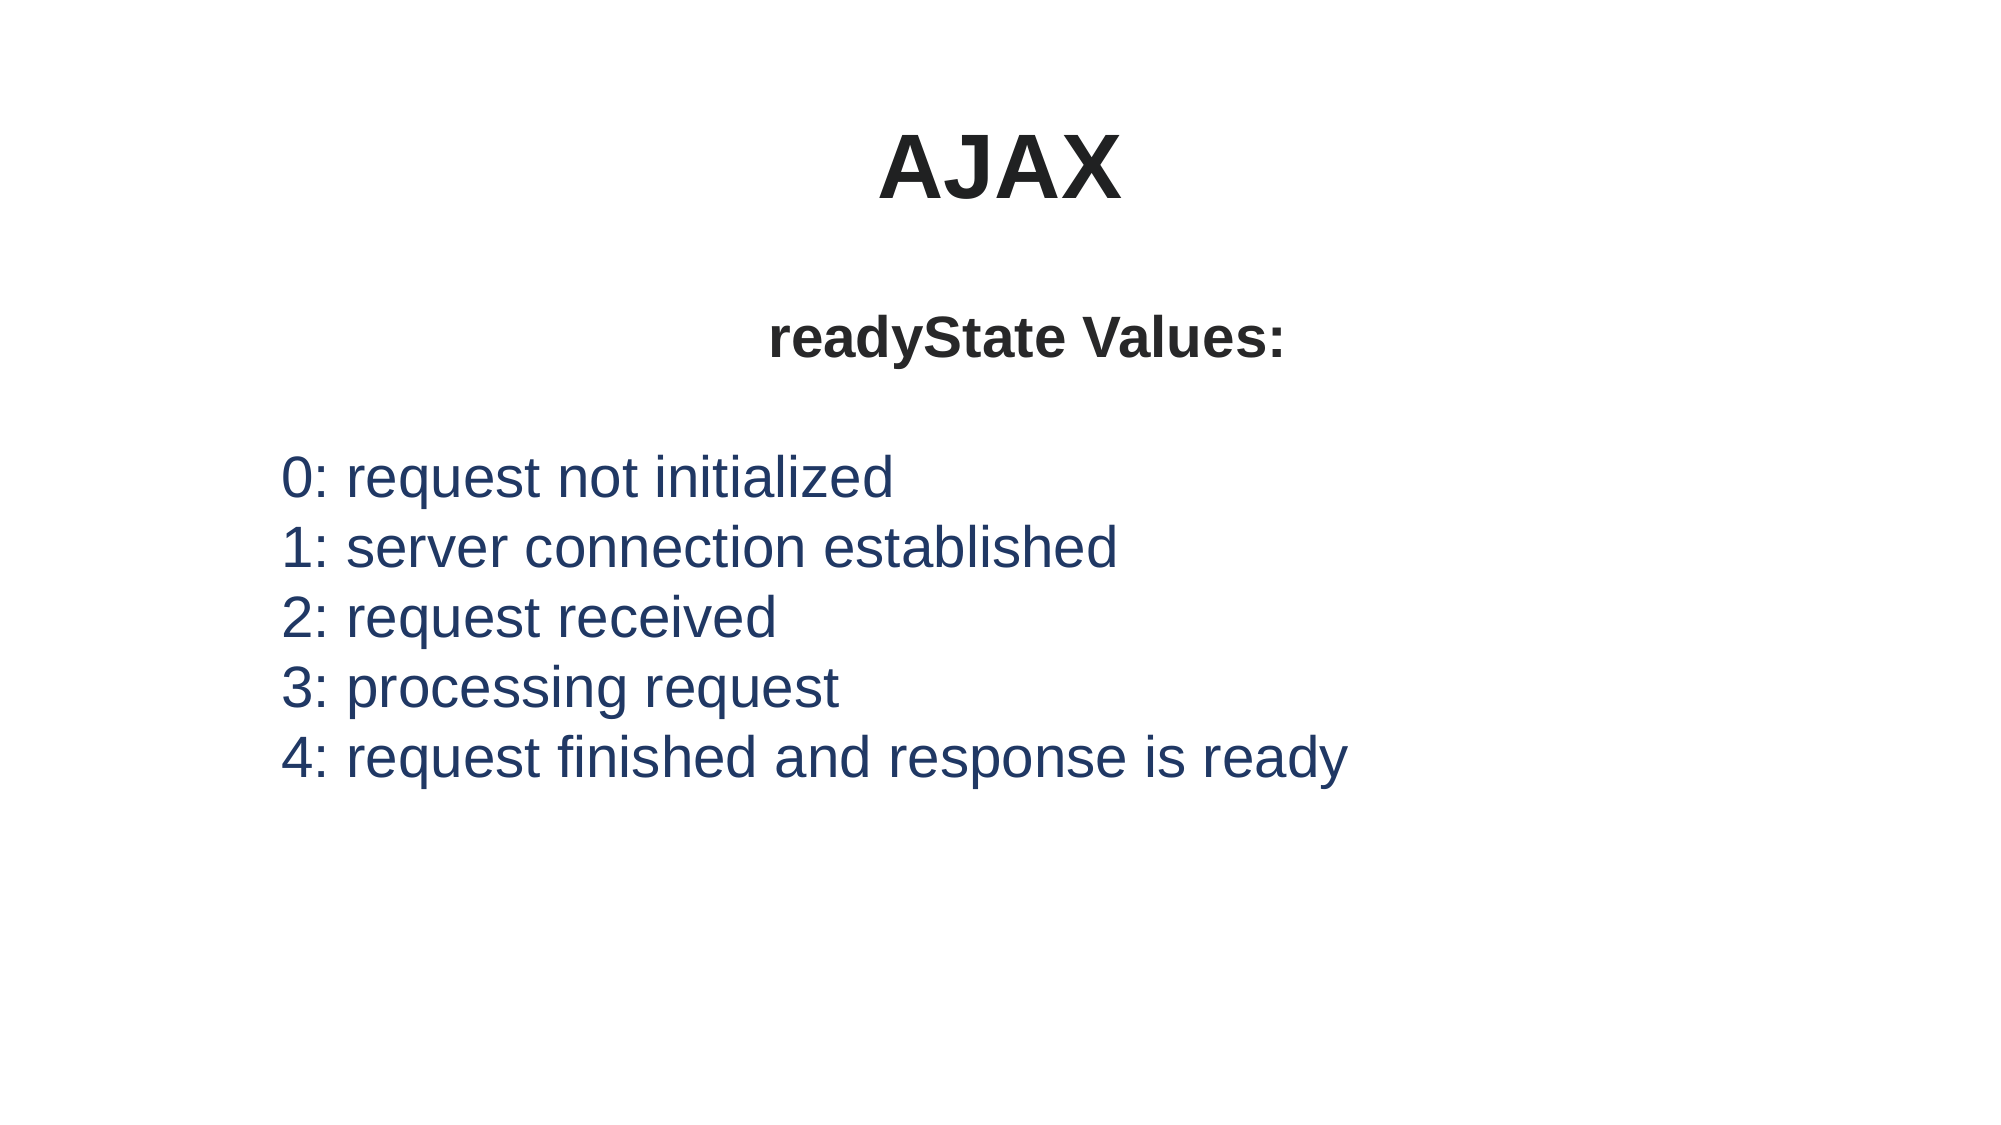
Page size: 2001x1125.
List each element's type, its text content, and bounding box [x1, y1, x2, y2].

title AJAX [137, 59, 1863, 278]
list readyState Values: 0: request not initialized 1: server connection established 2: request received 3: processing request 4: request finished and response is ready [206, 295, 1850, 934]
